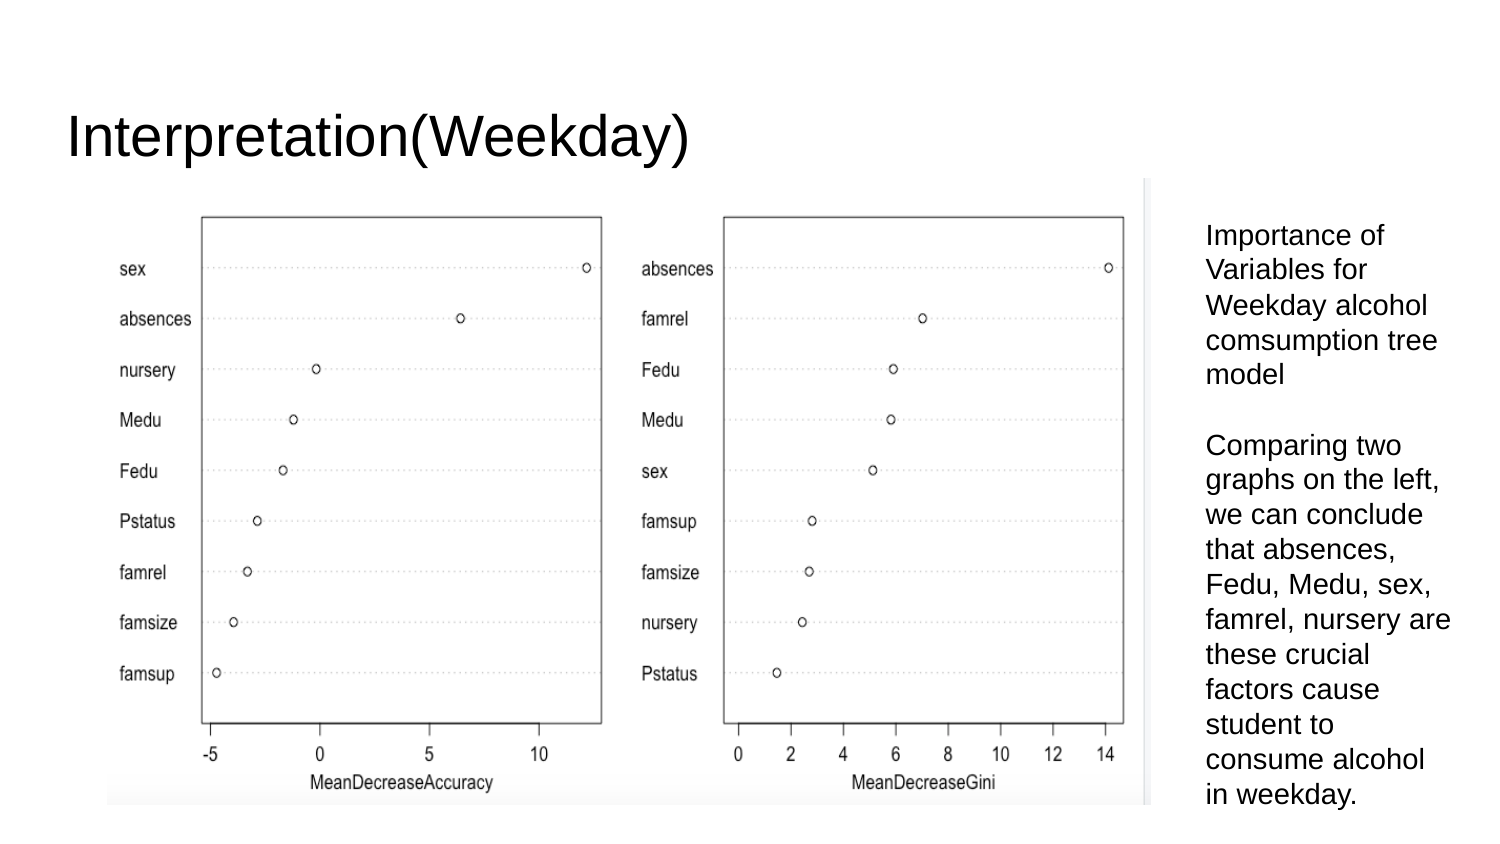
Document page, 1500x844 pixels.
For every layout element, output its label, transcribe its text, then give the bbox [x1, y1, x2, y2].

picture [106, 177, 1152, 806]
text_box Importance of Variables for Weekday alcohol comsumption tree model Comparing two graphs on the left, we can conclude that absences, Fedu, Medu, sex, famrel, nursery are these crucial factors cause student to consume alcohol in weekday. [1190, 200, 1468, 805]
title Interpretation(Weekday) [51, 72, 1449, 167]
